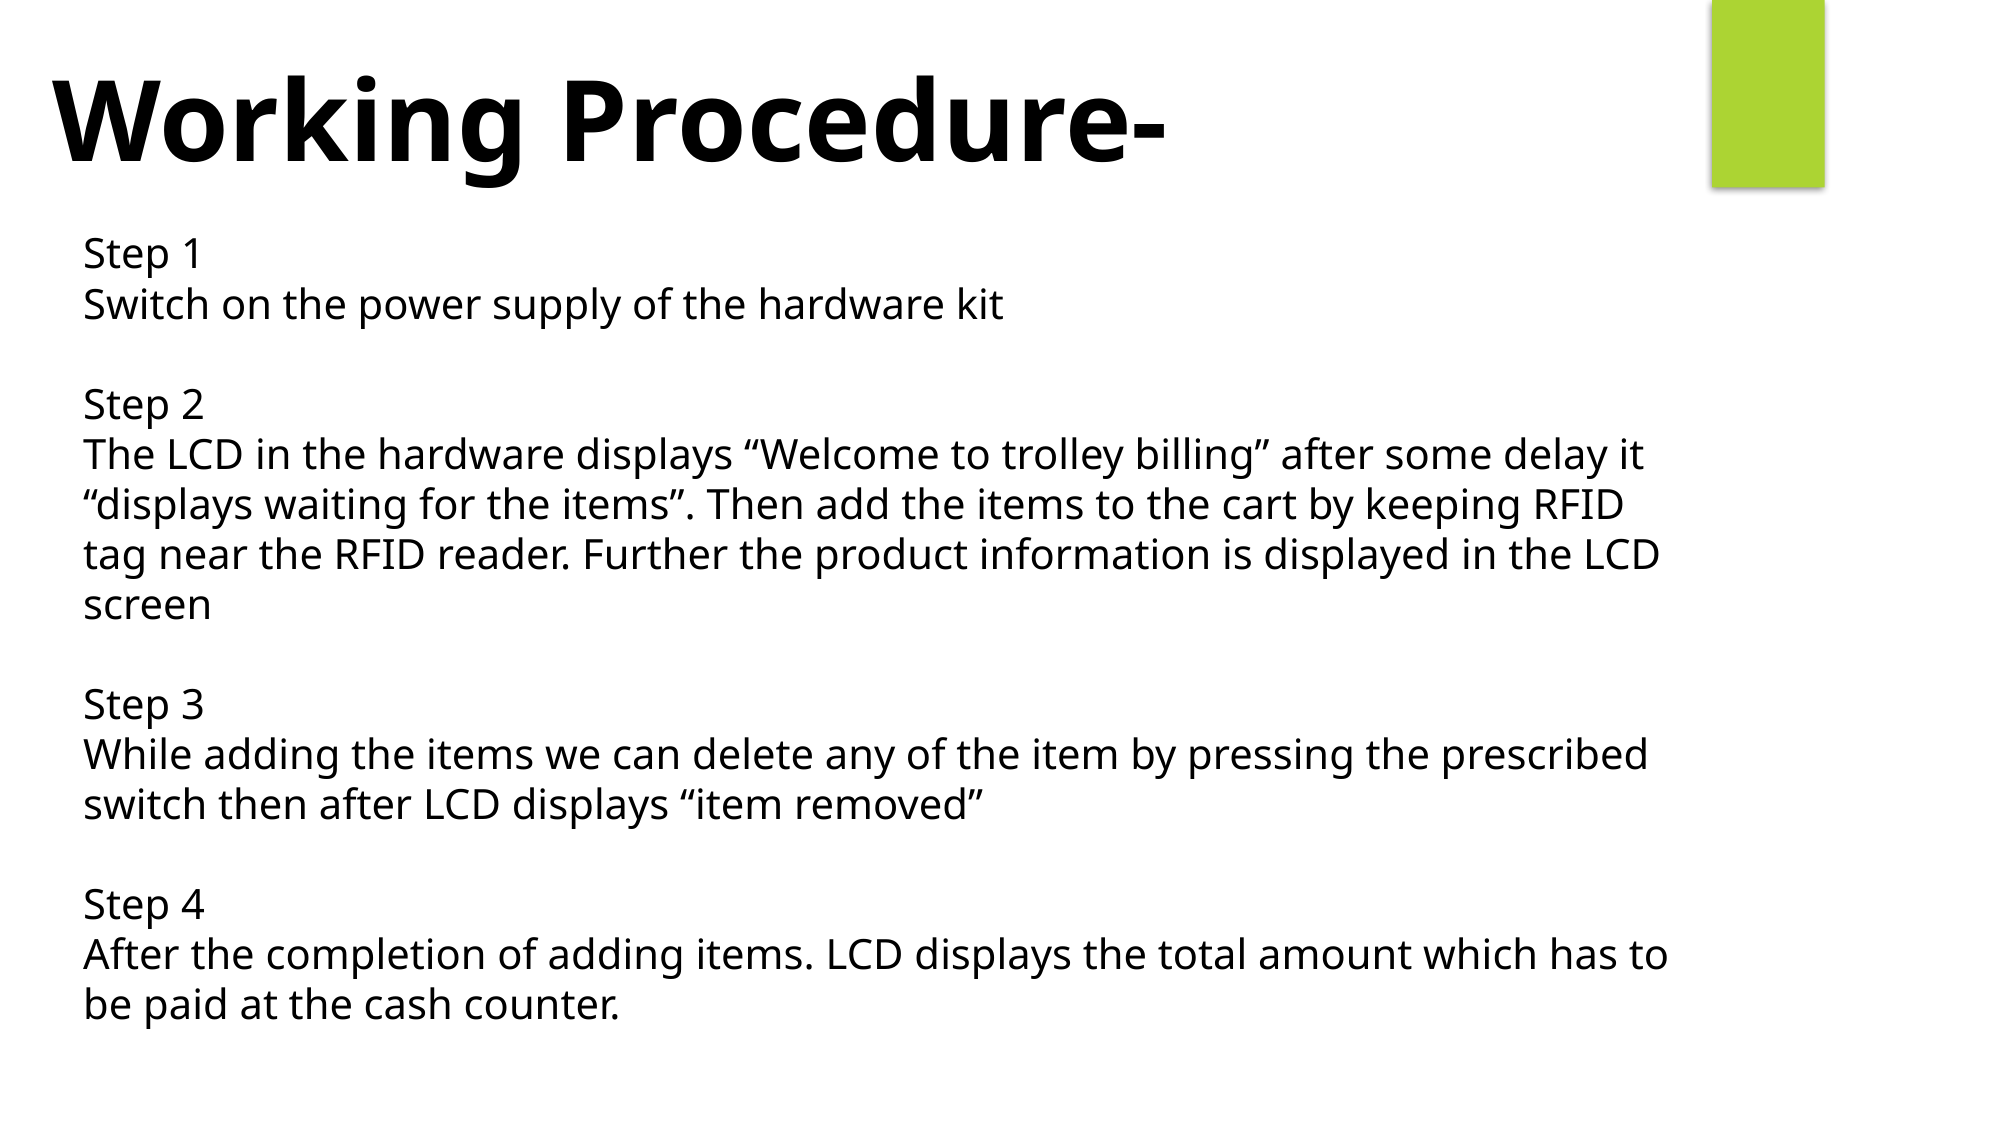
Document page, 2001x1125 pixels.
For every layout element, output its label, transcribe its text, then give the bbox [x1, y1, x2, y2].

text_box Working Procedure- [37, 41, 1184, 192]
text_box Step 1 Switch on the power supply of the hardware kit Step 2 The LCD in the hardware displays “Welcome to trolley billing” after some delay it “displays waiting for the items”. Then add the items to the cart by keeping RFID tag near the RFID reader. Further the product information is displayed in the LCD screen Step 3 While adding the items we can delete any of the item by pressing the prescribed switch then after LCD displays “item removed” Step 4 After the completion of adding items. LCD displays the total amount which has to be paid at the cash counter. ‘ [68, 219, 1707, 1125]
